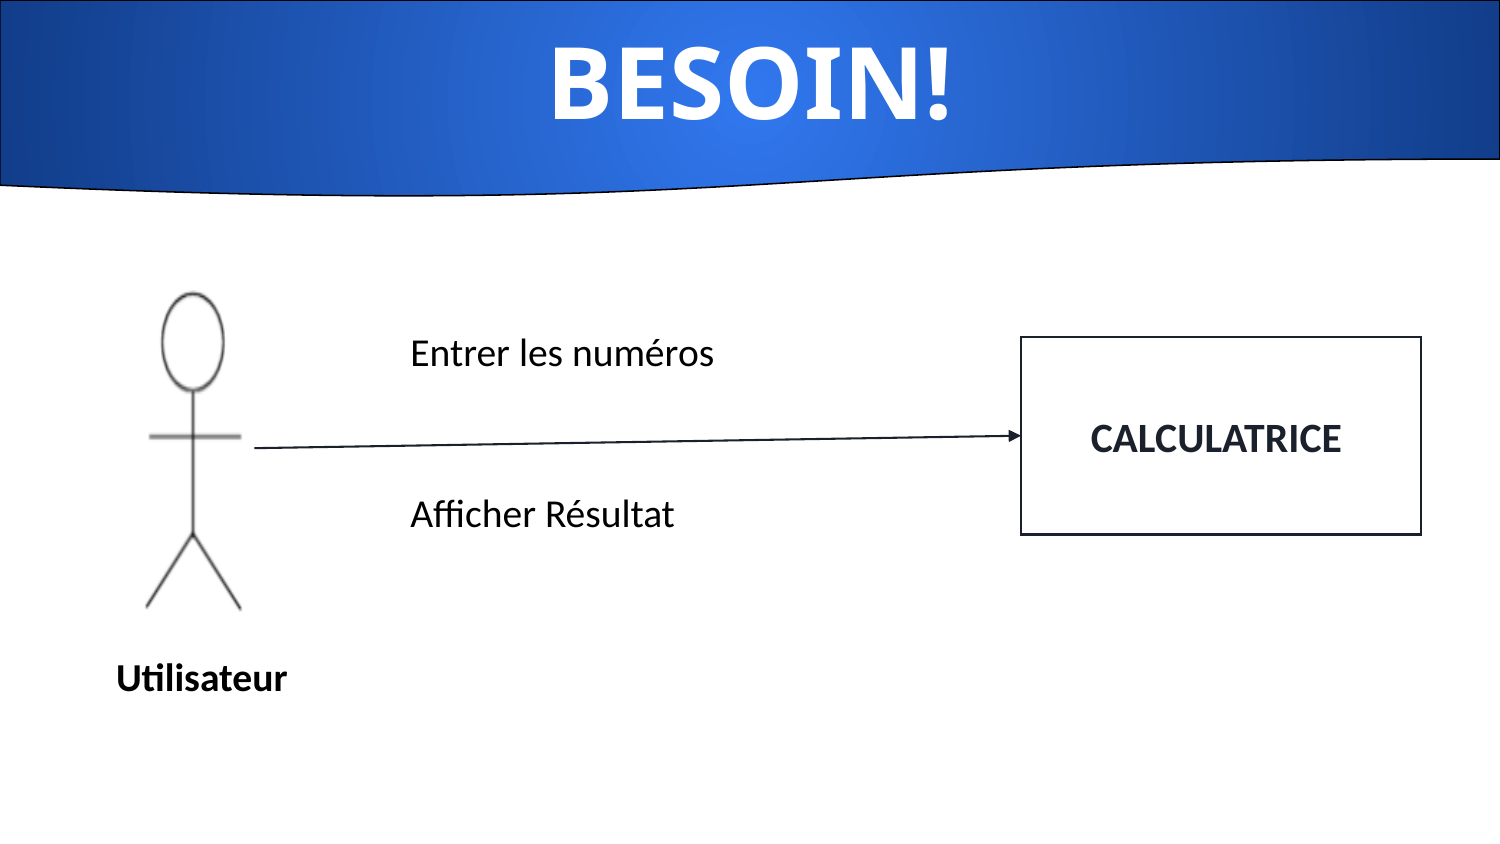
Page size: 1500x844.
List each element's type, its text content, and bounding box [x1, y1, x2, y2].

text_box Entrer les numéros [399, 320, 834, 410]
text_box Utilisateur [87, 646, 317, 704]
picture [133, 273, 255, 623]
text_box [254, 435, 1022, 449]
text_box CALCULATRICE [1021, 336, 1422, 535]
text_box BESOIN! [0, 0, 1500, 196]
text_box Afficher Résultat [399, 482, 909, 571]
